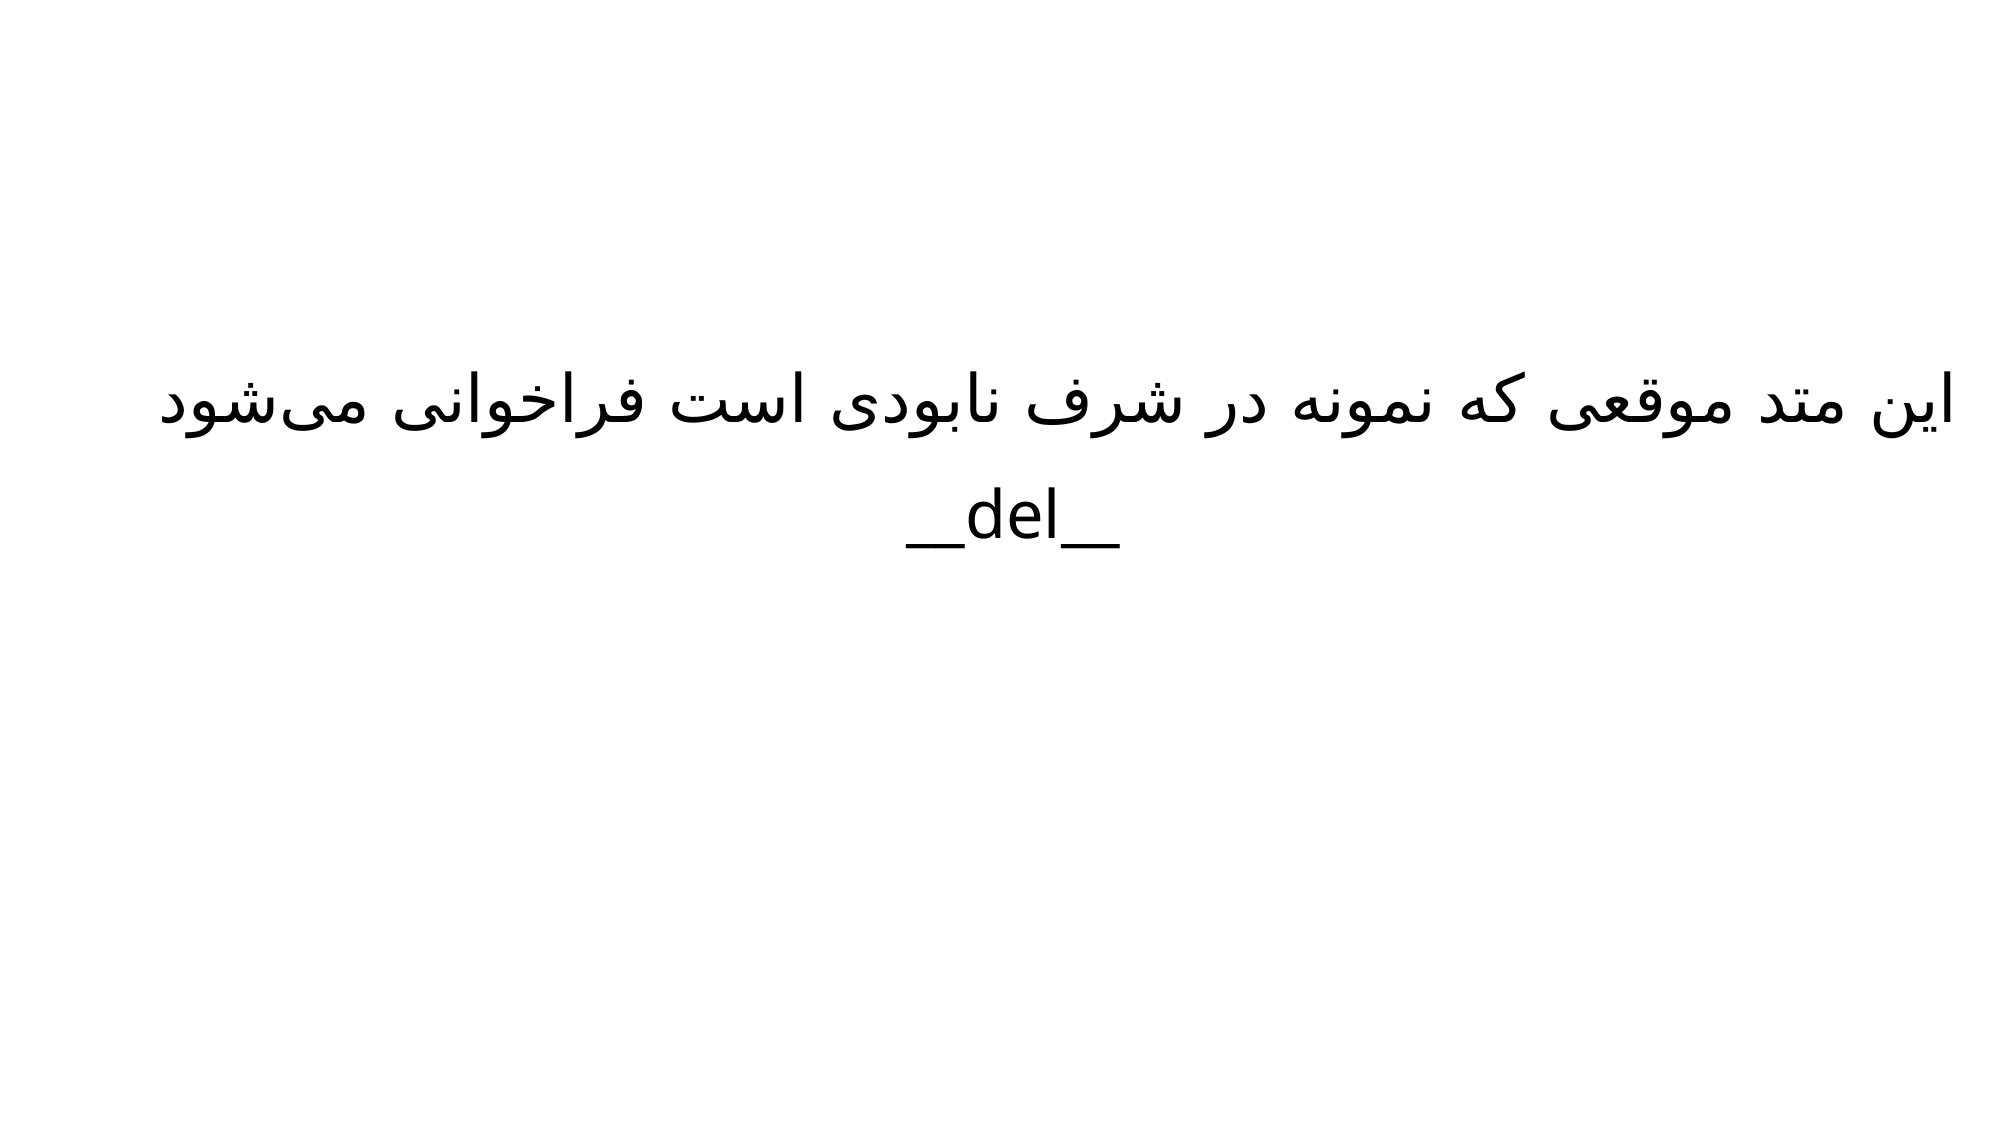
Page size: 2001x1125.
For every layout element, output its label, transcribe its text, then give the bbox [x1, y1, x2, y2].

text_box این متد موقعی که نمونه در شرف نابودی است فراخوانی می‌شود [143, 348, 1974, 443]
text_box __del__ [891, 464, 1136, 560]
